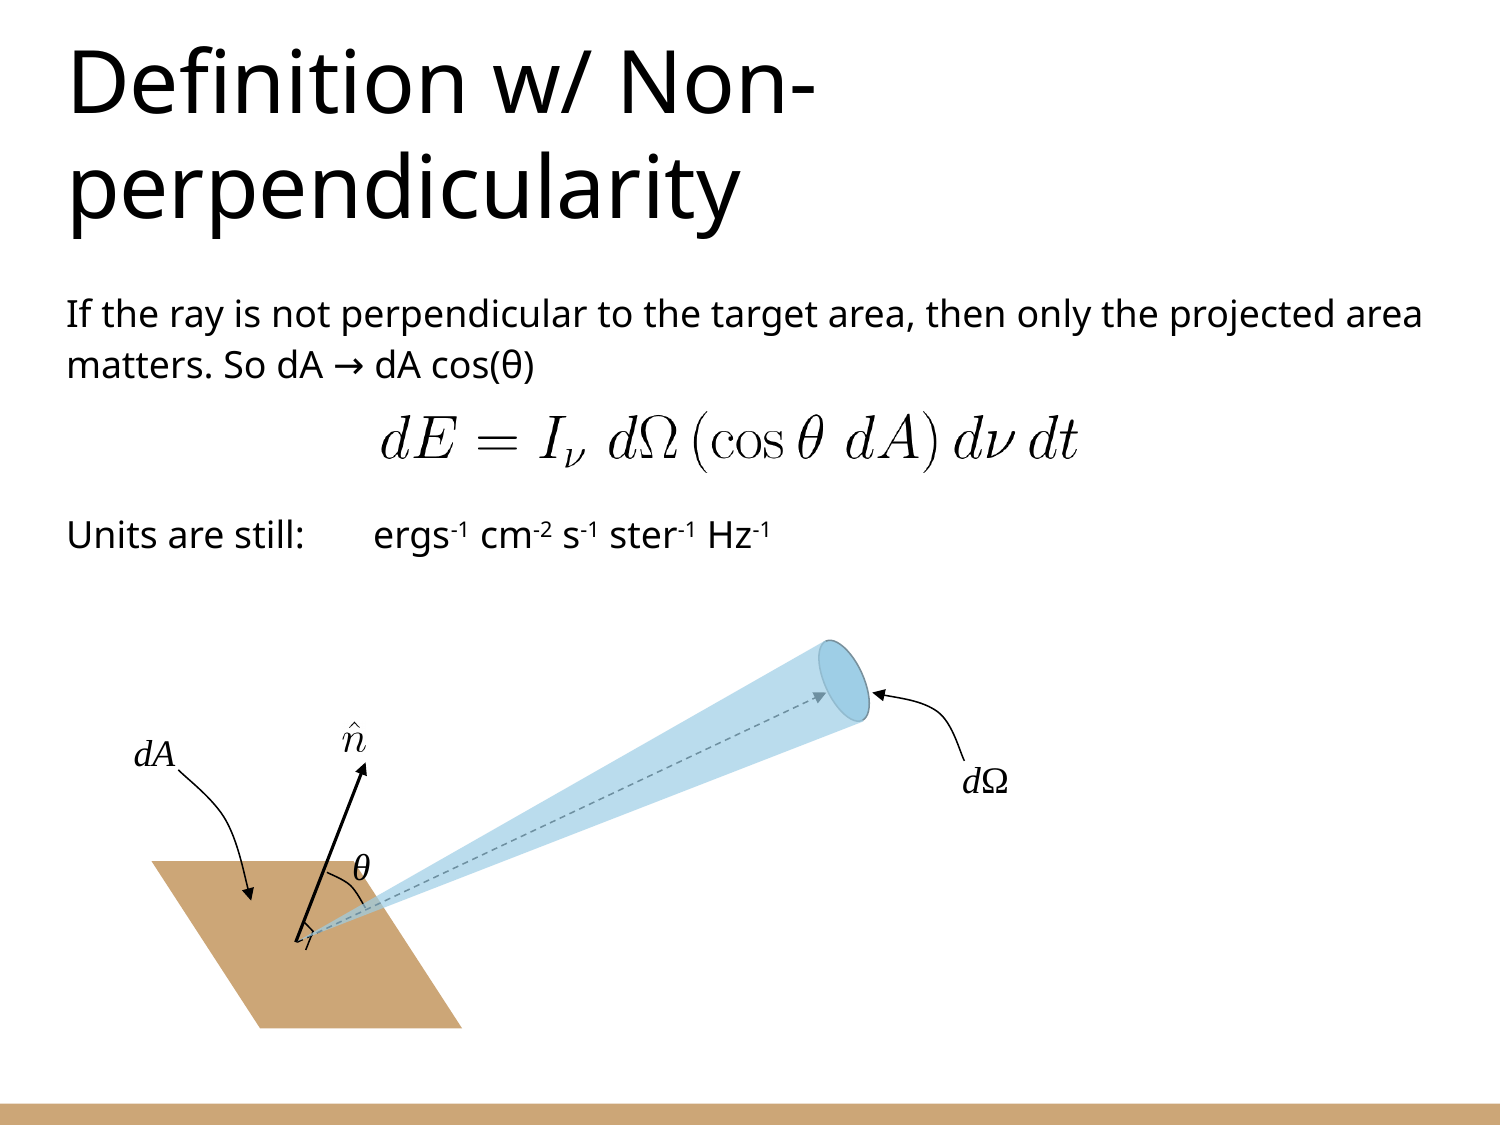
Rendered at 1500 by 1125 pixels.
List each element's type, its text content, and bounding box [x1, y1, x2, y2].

text_box [738, 640, 864, 734]
text_box [185, 783, 254, 901]
text_box [872, 689, 965, 761]
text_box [296, 692, 827, 943]
text_box dA [108, 721, 201, 783]
title Definition w/ Non-perpendicularity [51, 69, 1449, 251]
text_box [151, 861, 463, 1029]
picture [380, 411, 1078, 473]
text_box [826, 640, 870, 720]
list If the ray is not perpendicular to the target area, then only the projected area matters. So dA → dA cos(θ) Units are still: ergs-1 cm-2 s-1 ster-1 Hz-1 [51, 267, 1449, 1002]
text_box dΩ [939, 747, 1032, 809]
